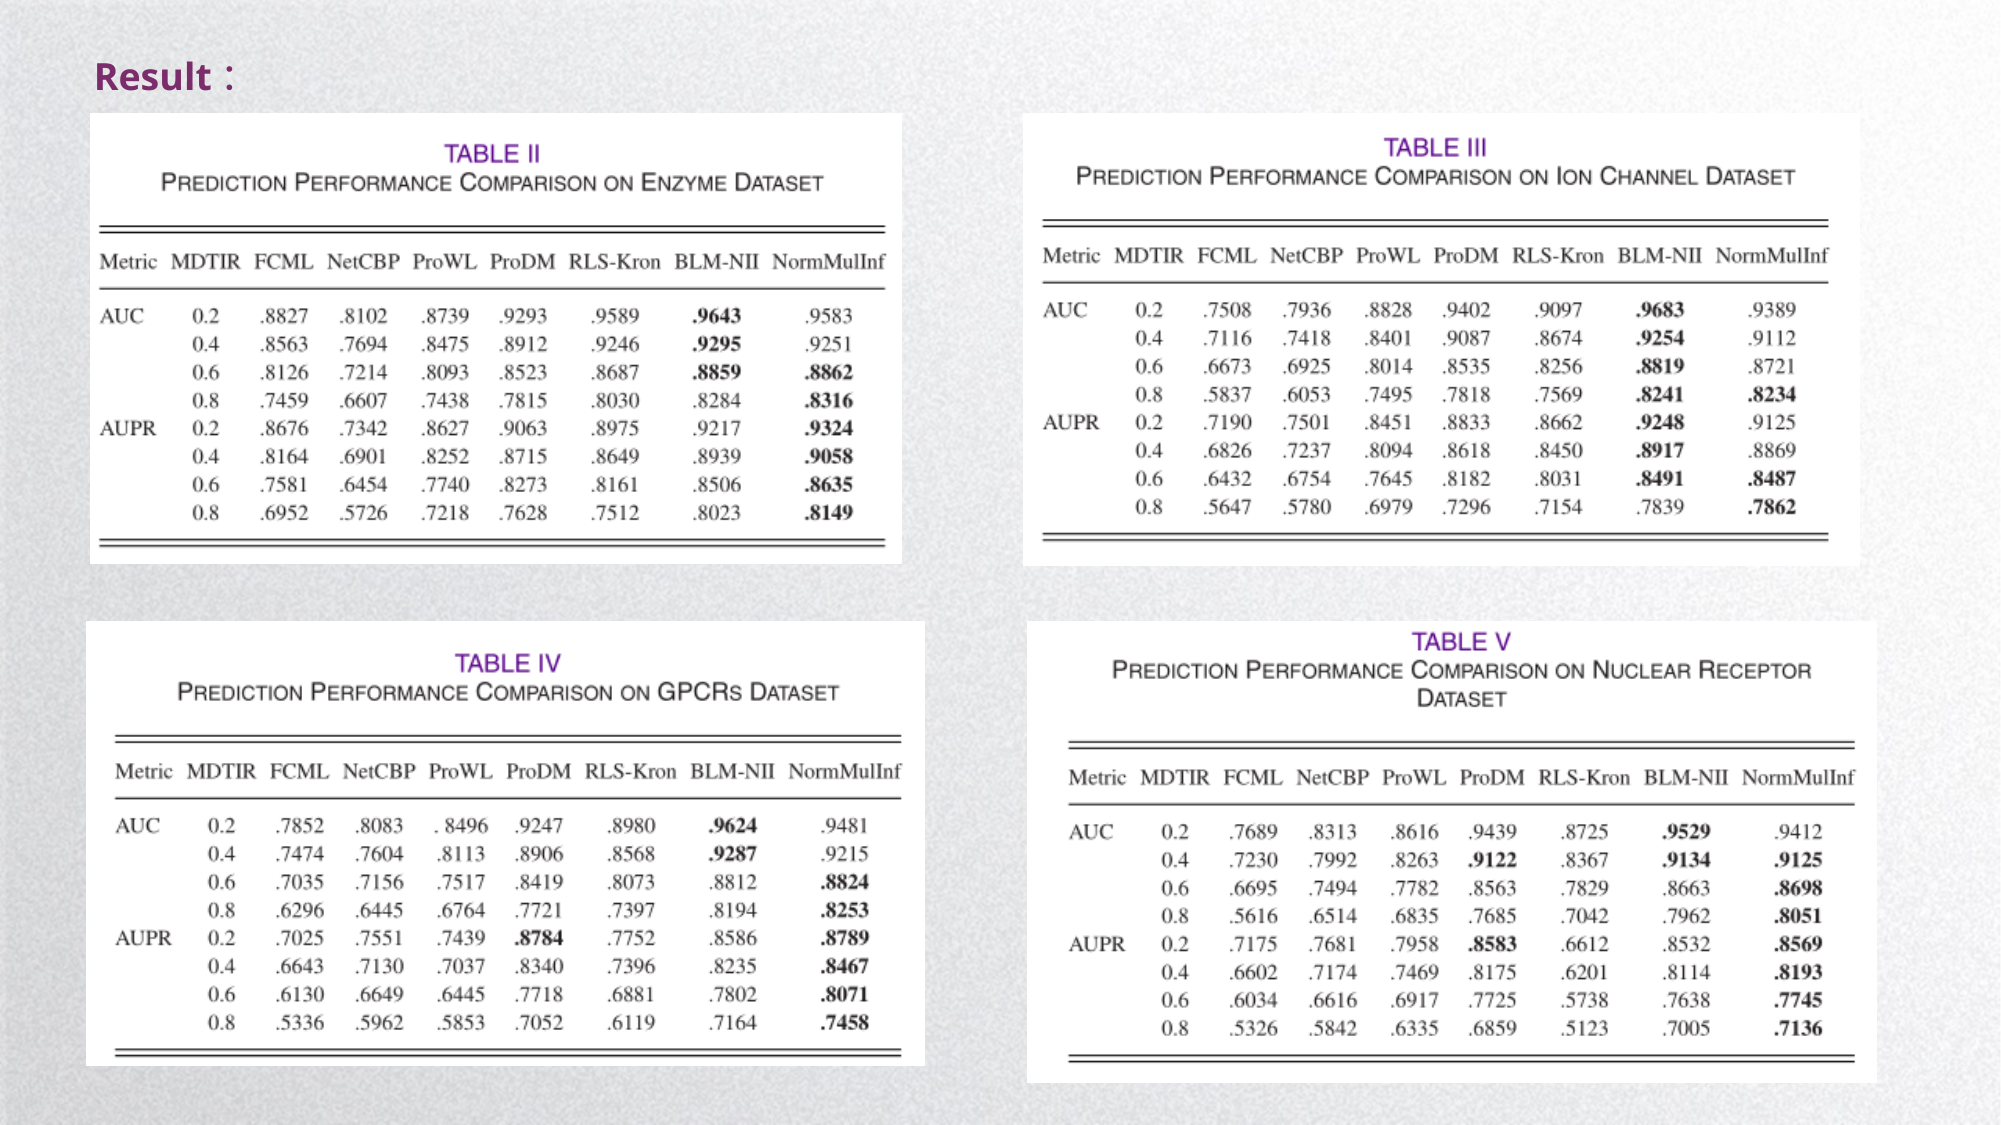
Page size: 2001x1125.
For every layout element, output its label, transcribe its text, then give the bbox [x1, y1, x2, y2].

picture [0, 0, 2001, 1125]
text_box Result： [78, 22, 351, 105]
